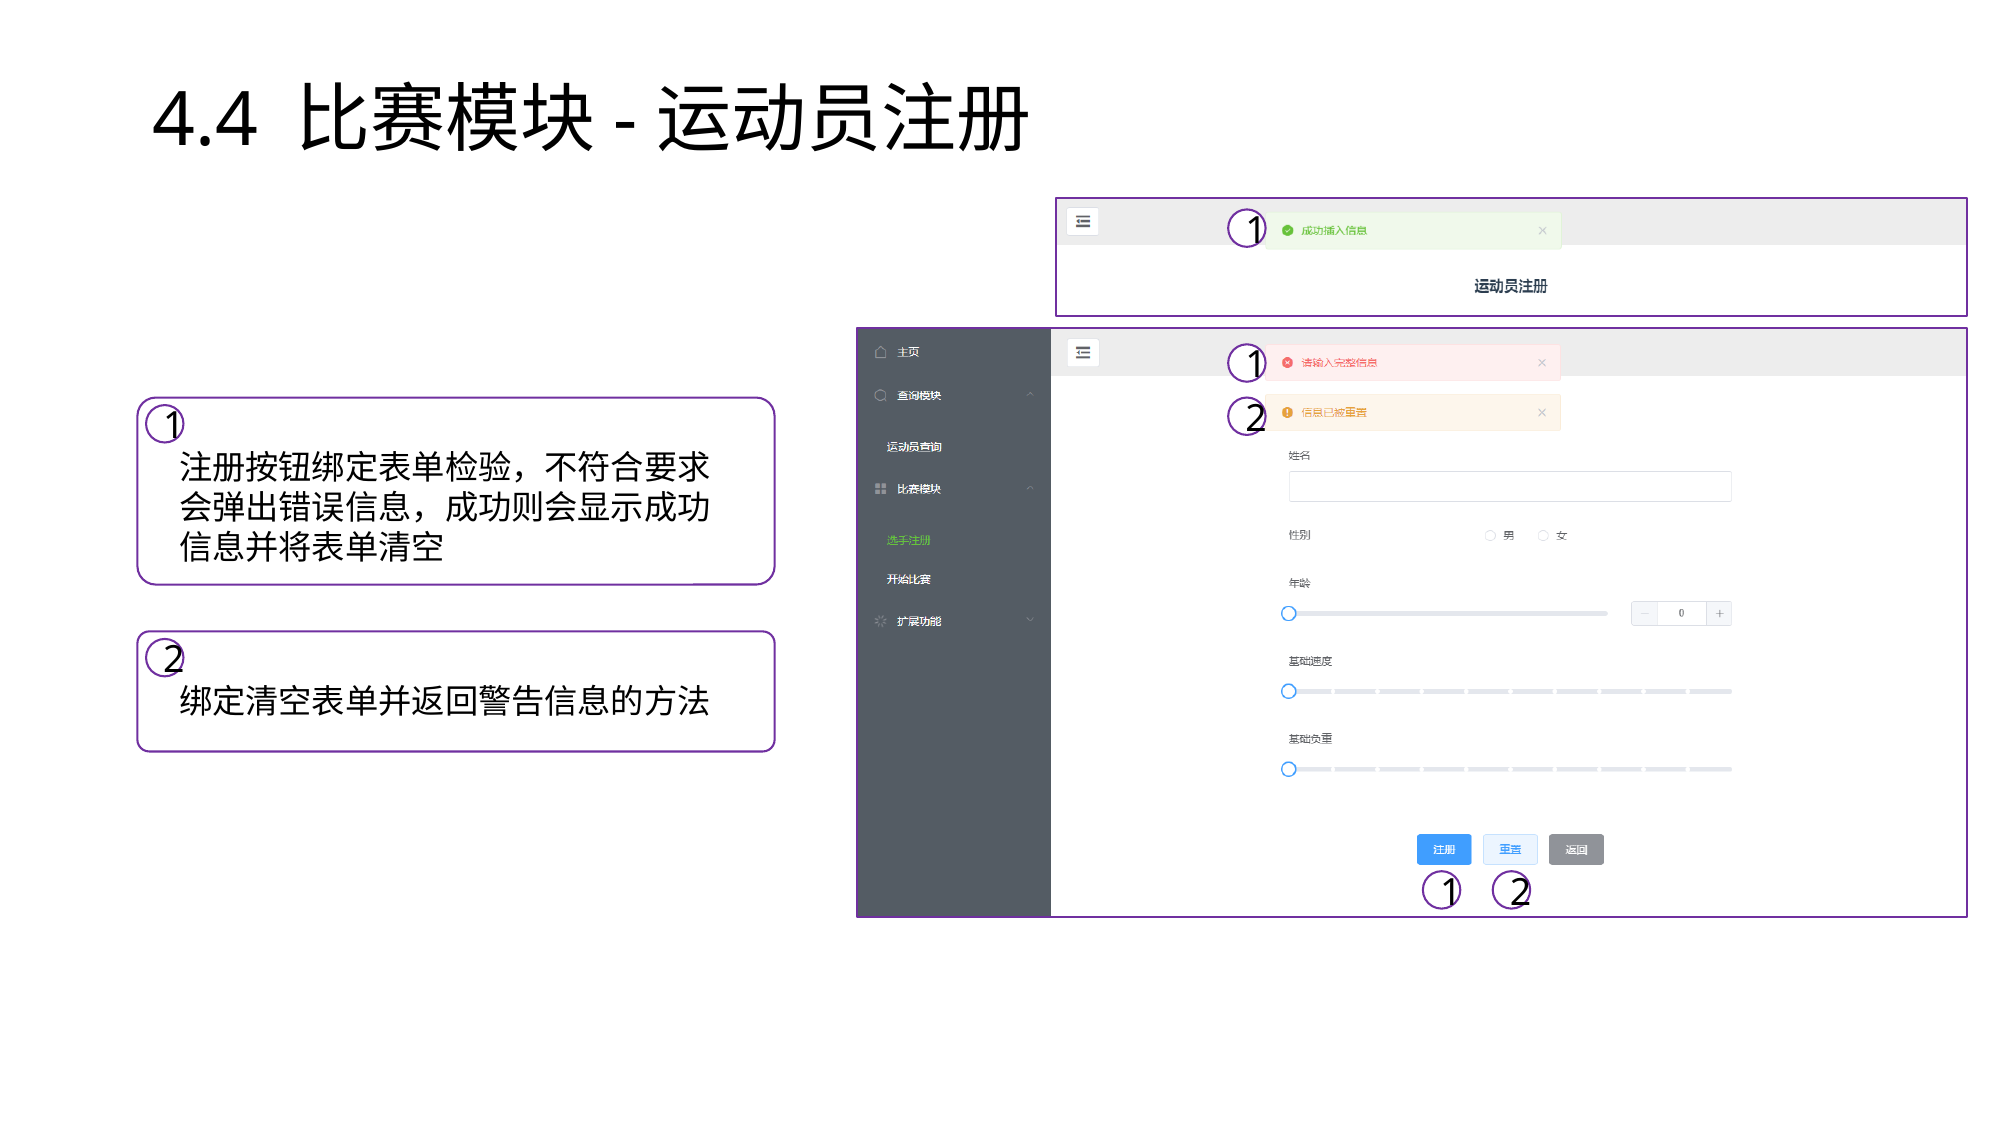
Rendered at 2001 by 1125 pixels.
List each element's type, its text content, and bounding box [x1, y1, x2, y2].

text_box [137, 397, 775, 585]
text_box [137, 631, 775, 752]
picture [1056, 198, 1967, 315]
title 4.4 比赛模块-运动员注册 [137, 59, 1863, 183]
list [857, 328, 1967, 916]
